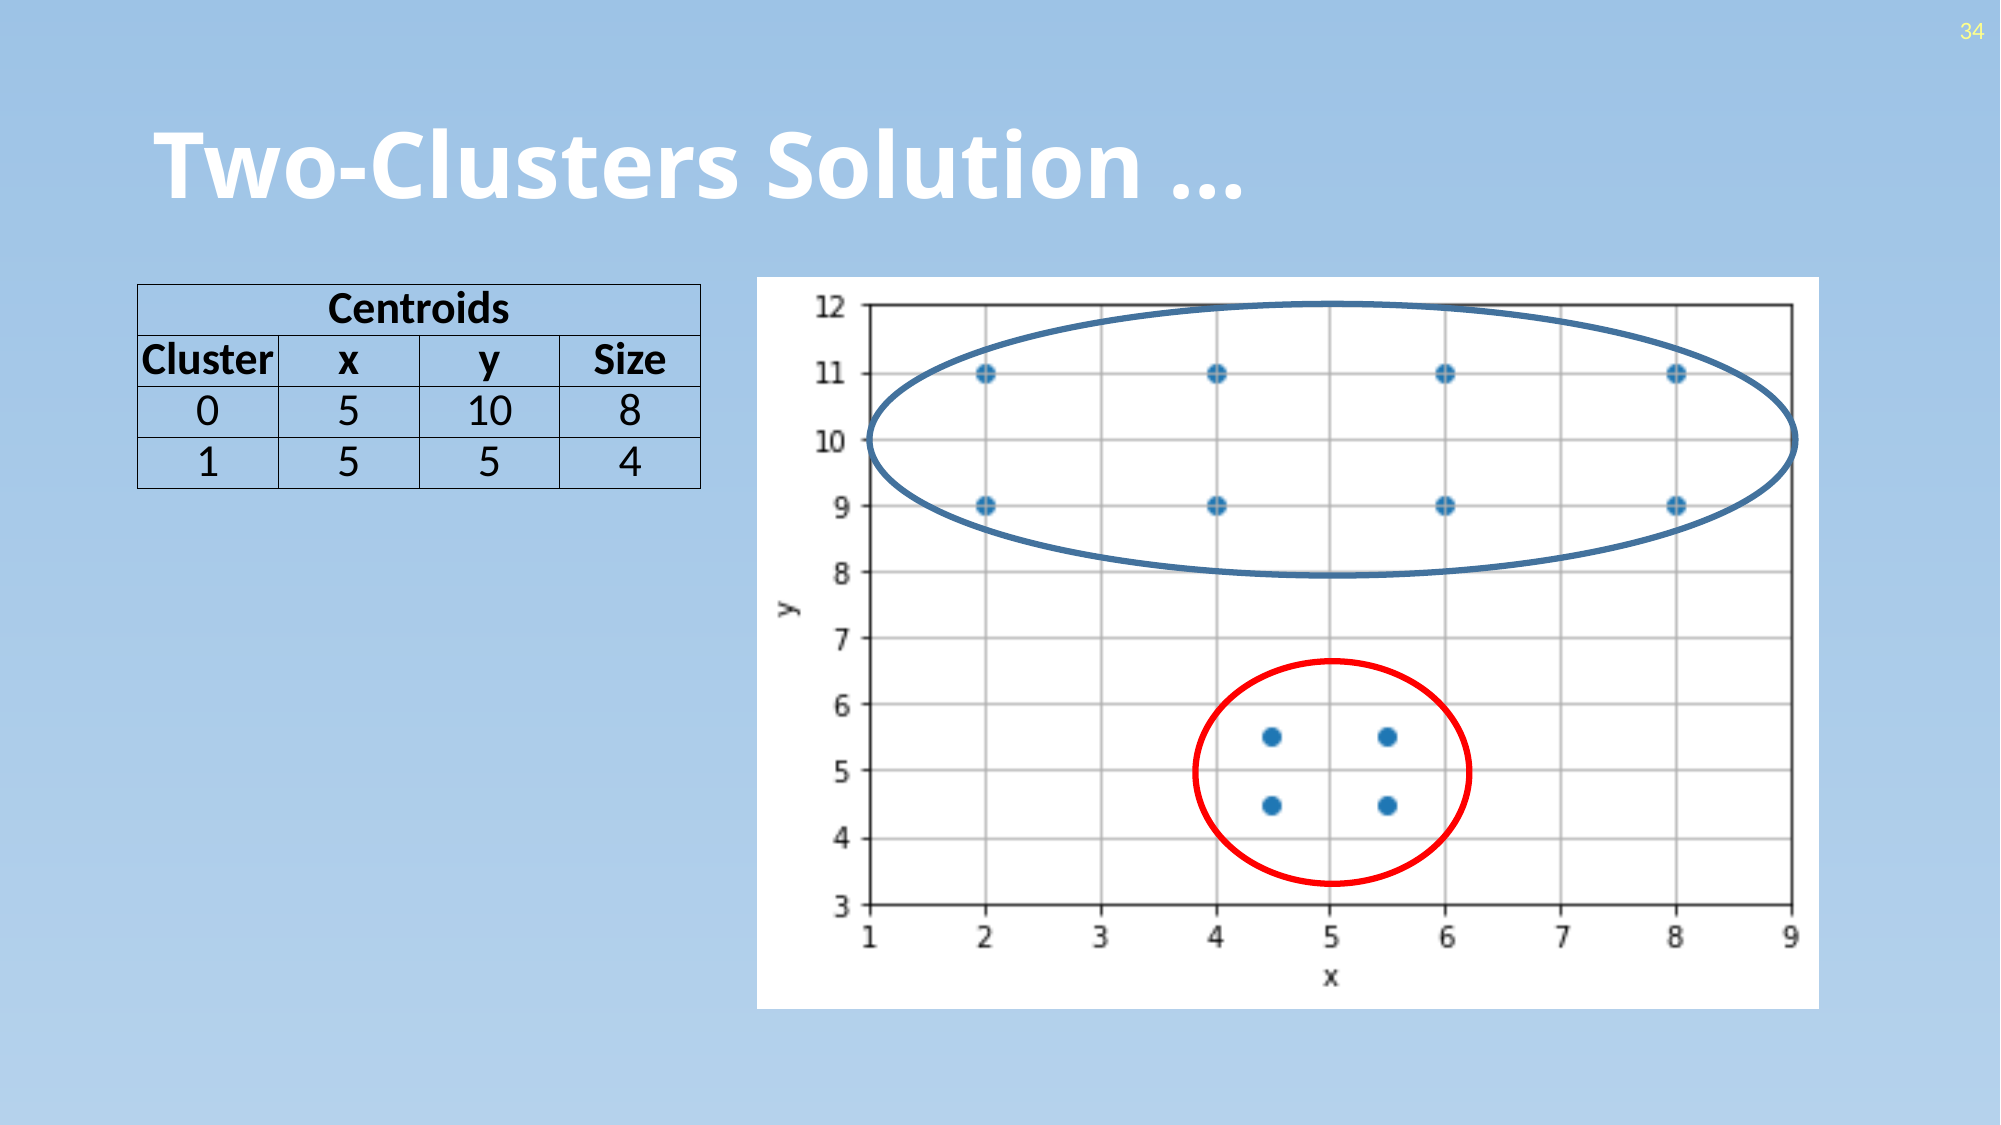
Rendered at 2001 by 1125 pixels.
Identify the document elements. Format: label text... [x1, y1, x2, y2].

slide_number 34 [1550, 0, 2000, 60]
table_cell 4 [560, 438, 700, 488]
table_header Centroids [138, 285, 700, 335]
table_cell 8 [560, 387, 700, 437]
picture [757, 277, 1819, 1009]
table_cell y [420, 336, 559, 386]
table_cell Size [560, 336, 700, 386]
table_cell 10 [420, 387, 559, 437]
table_cell 5 [279, 438, 419, 488]
table_cell x [279, 336, 419, 386]
table_cell 0 [138, 387, 278, 437]
table_cell 5 [279, 387, 419, 437]
title Two-Clusters Solution … [137, 59, 1863, 278]
table_cell 5 [420, 438, 559, 488]
table_cell Cluster [138, 336, 278, 386]
table_cell 1 [138, 438, 278, 488]
